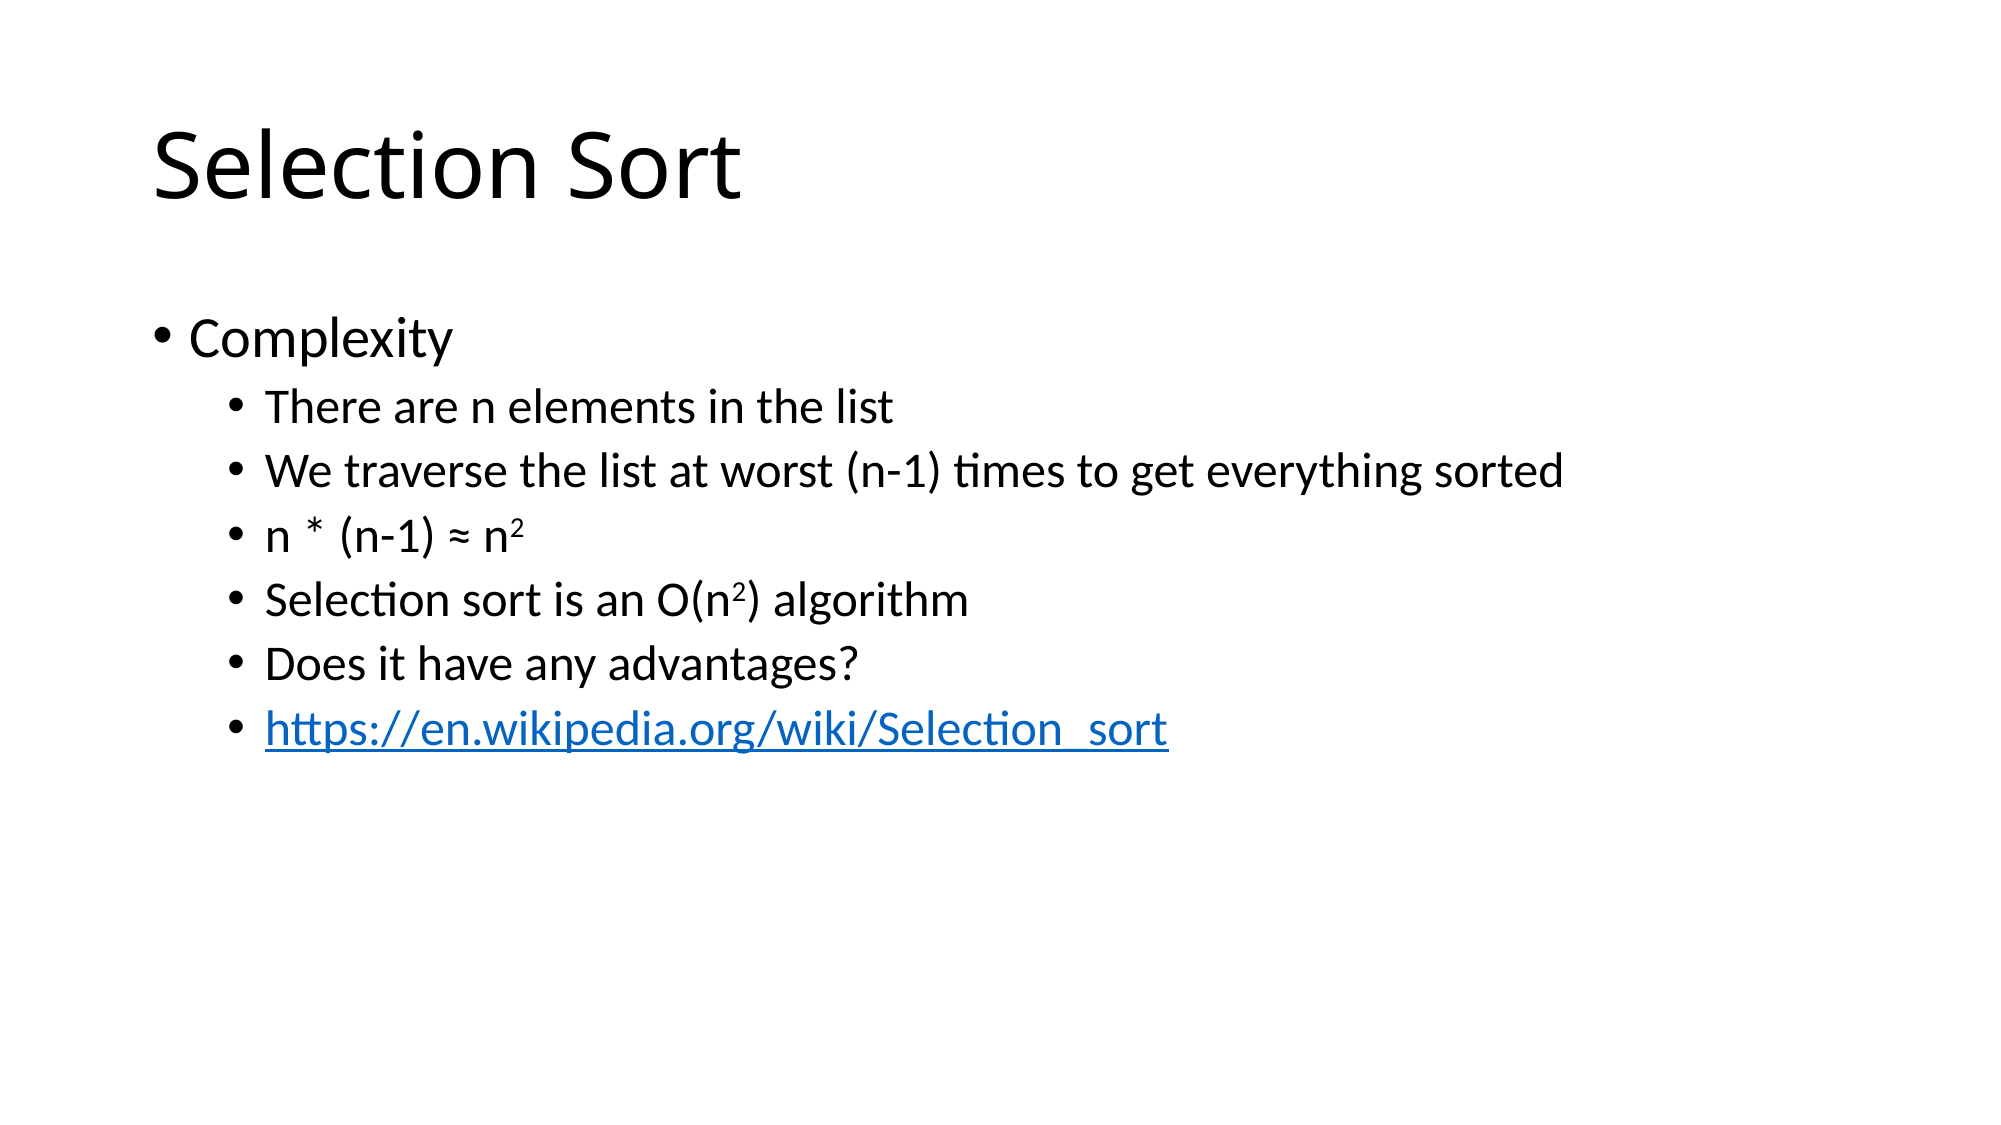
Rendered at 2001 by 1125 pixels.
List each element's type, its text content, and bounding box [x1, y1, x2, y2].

list Complexity There are n elements in the list We traverse the list at worst (n-1) times to get everything sorted n * (n-1) ≈ n2 Selection sort is an O(n2) algorithm Does it have any advantages? https://en.wikipedia.org/wiki/Selection_sort [137, 299, 1863, 1026]
title Selection Sort [137, 59, 1863, 278]
